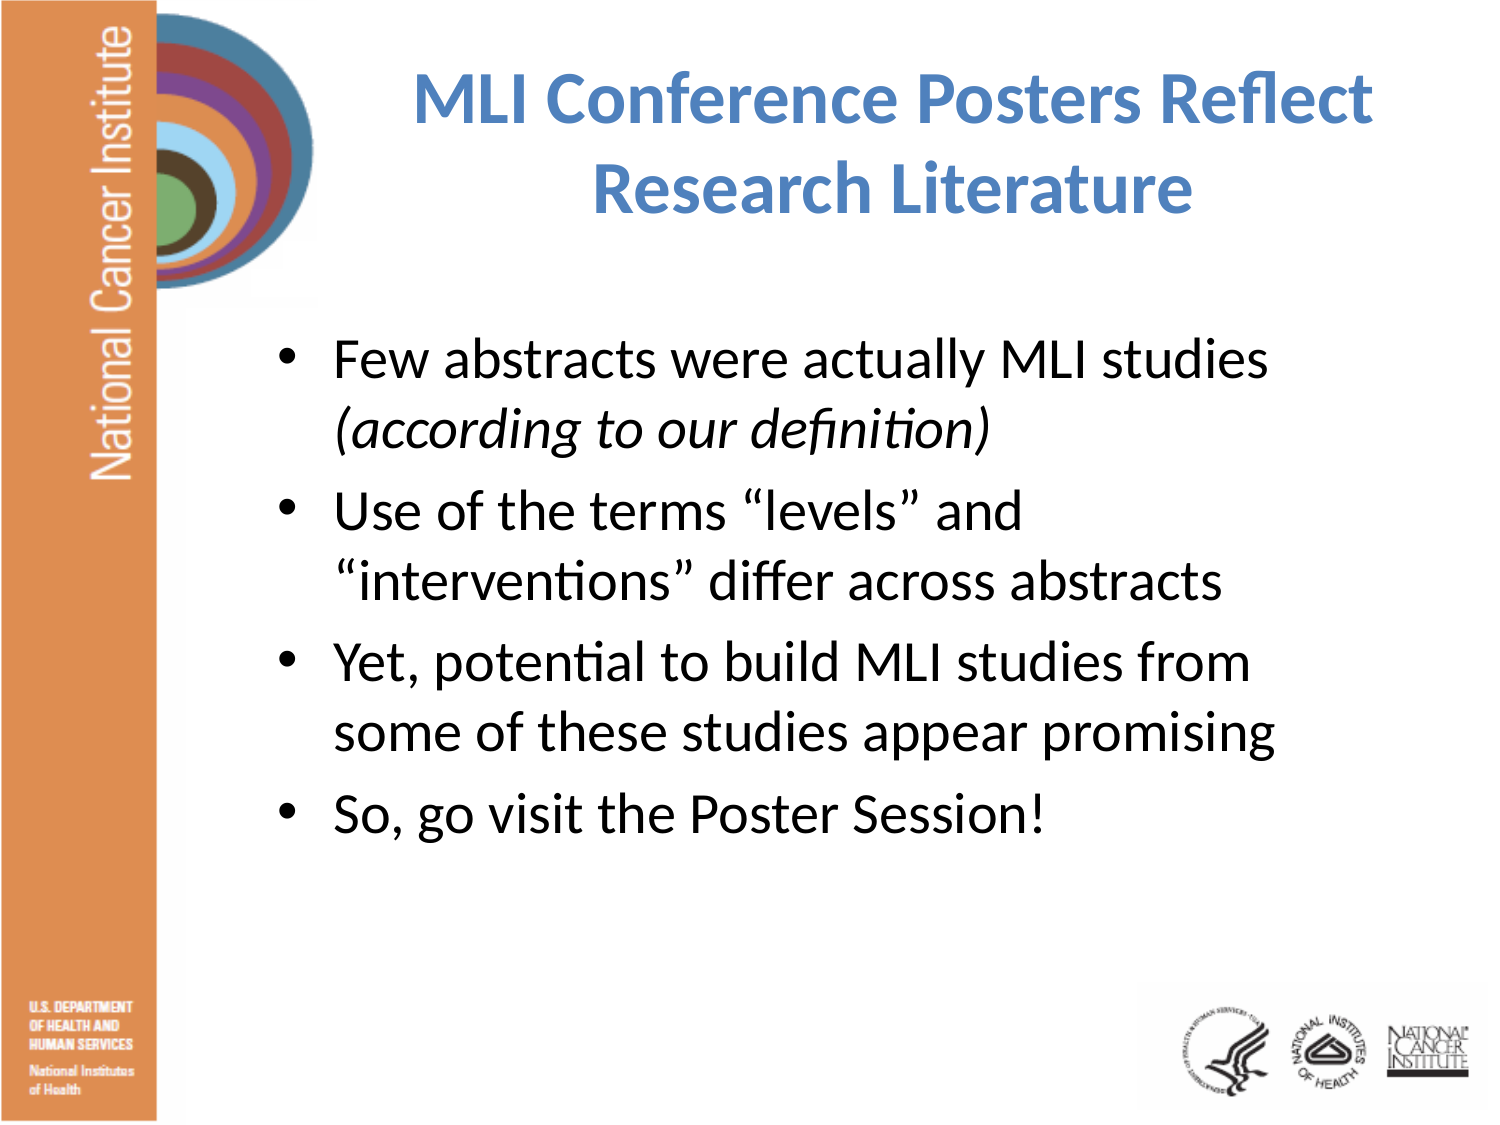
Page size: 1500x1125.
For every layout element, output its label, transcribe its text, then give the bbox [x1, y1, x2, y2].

list Few abstracts were actually MLI studies (according to our definition) Use of the terms “levels” and “interventions” differ across abstracts Yet, potential to build MLI studies from some of these studies appear promising So, go visit the Poster Session! [262, 312, 1401, 1056]
title MLI Conference Posters Reflect Research Literature [362, 44, 1426, 233]
picture [0, 0, 318, 1125]
picture [1137, 982, 1488, 1110]
